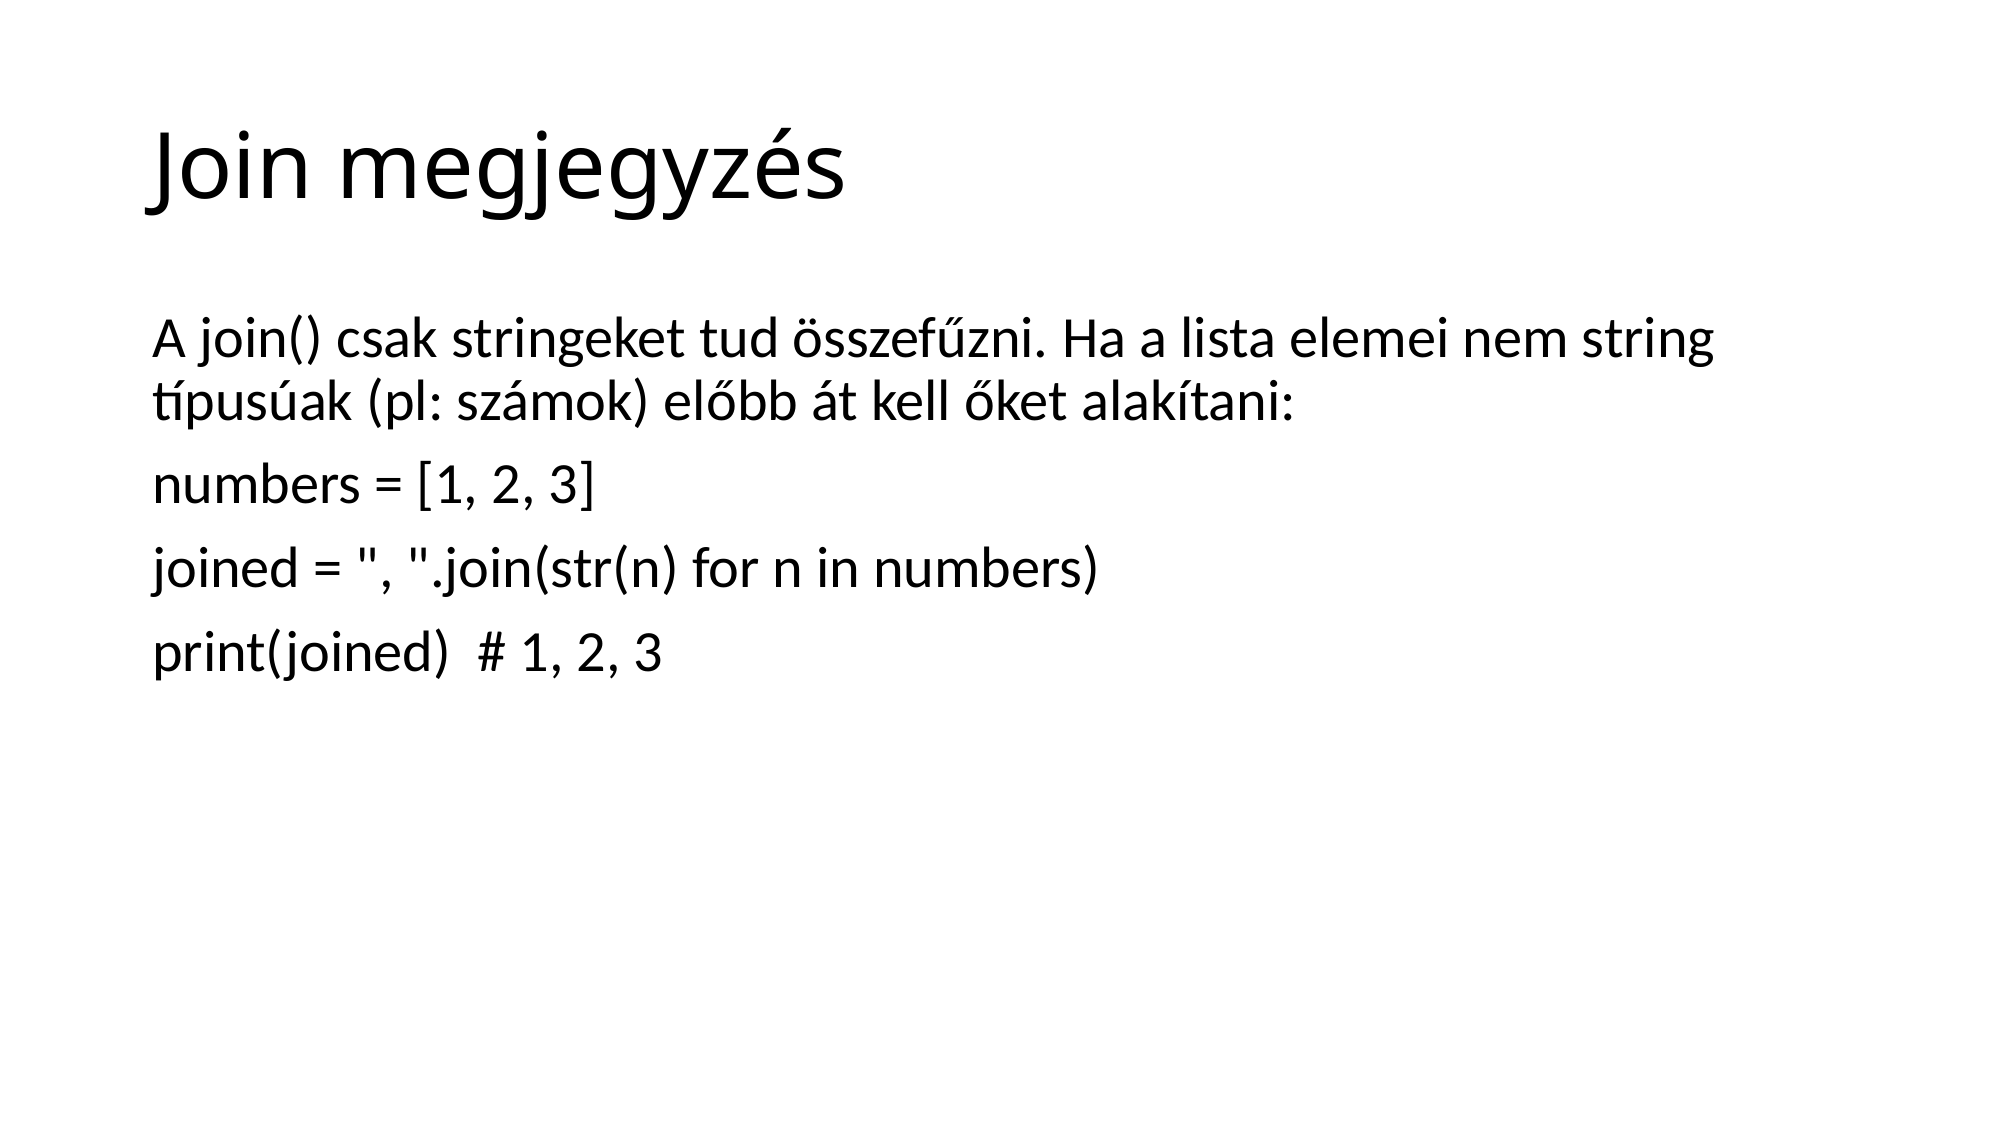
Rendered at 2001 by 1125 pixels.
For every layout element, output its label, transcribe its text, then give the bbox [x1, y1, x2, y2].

title Join megjegyzés [137, 59, 1863, 278]
list A join() csak stringeket tud összefűzni. Ha a lista elemei nem string típusúak (pl: számok) előbb át kell őket alakítani: numbers = [1, 2, 3] joined = ", ".join(str(n) for n in numbers) print(joined) # 1, 2, 3 [137, 299, 1863, 1014]
